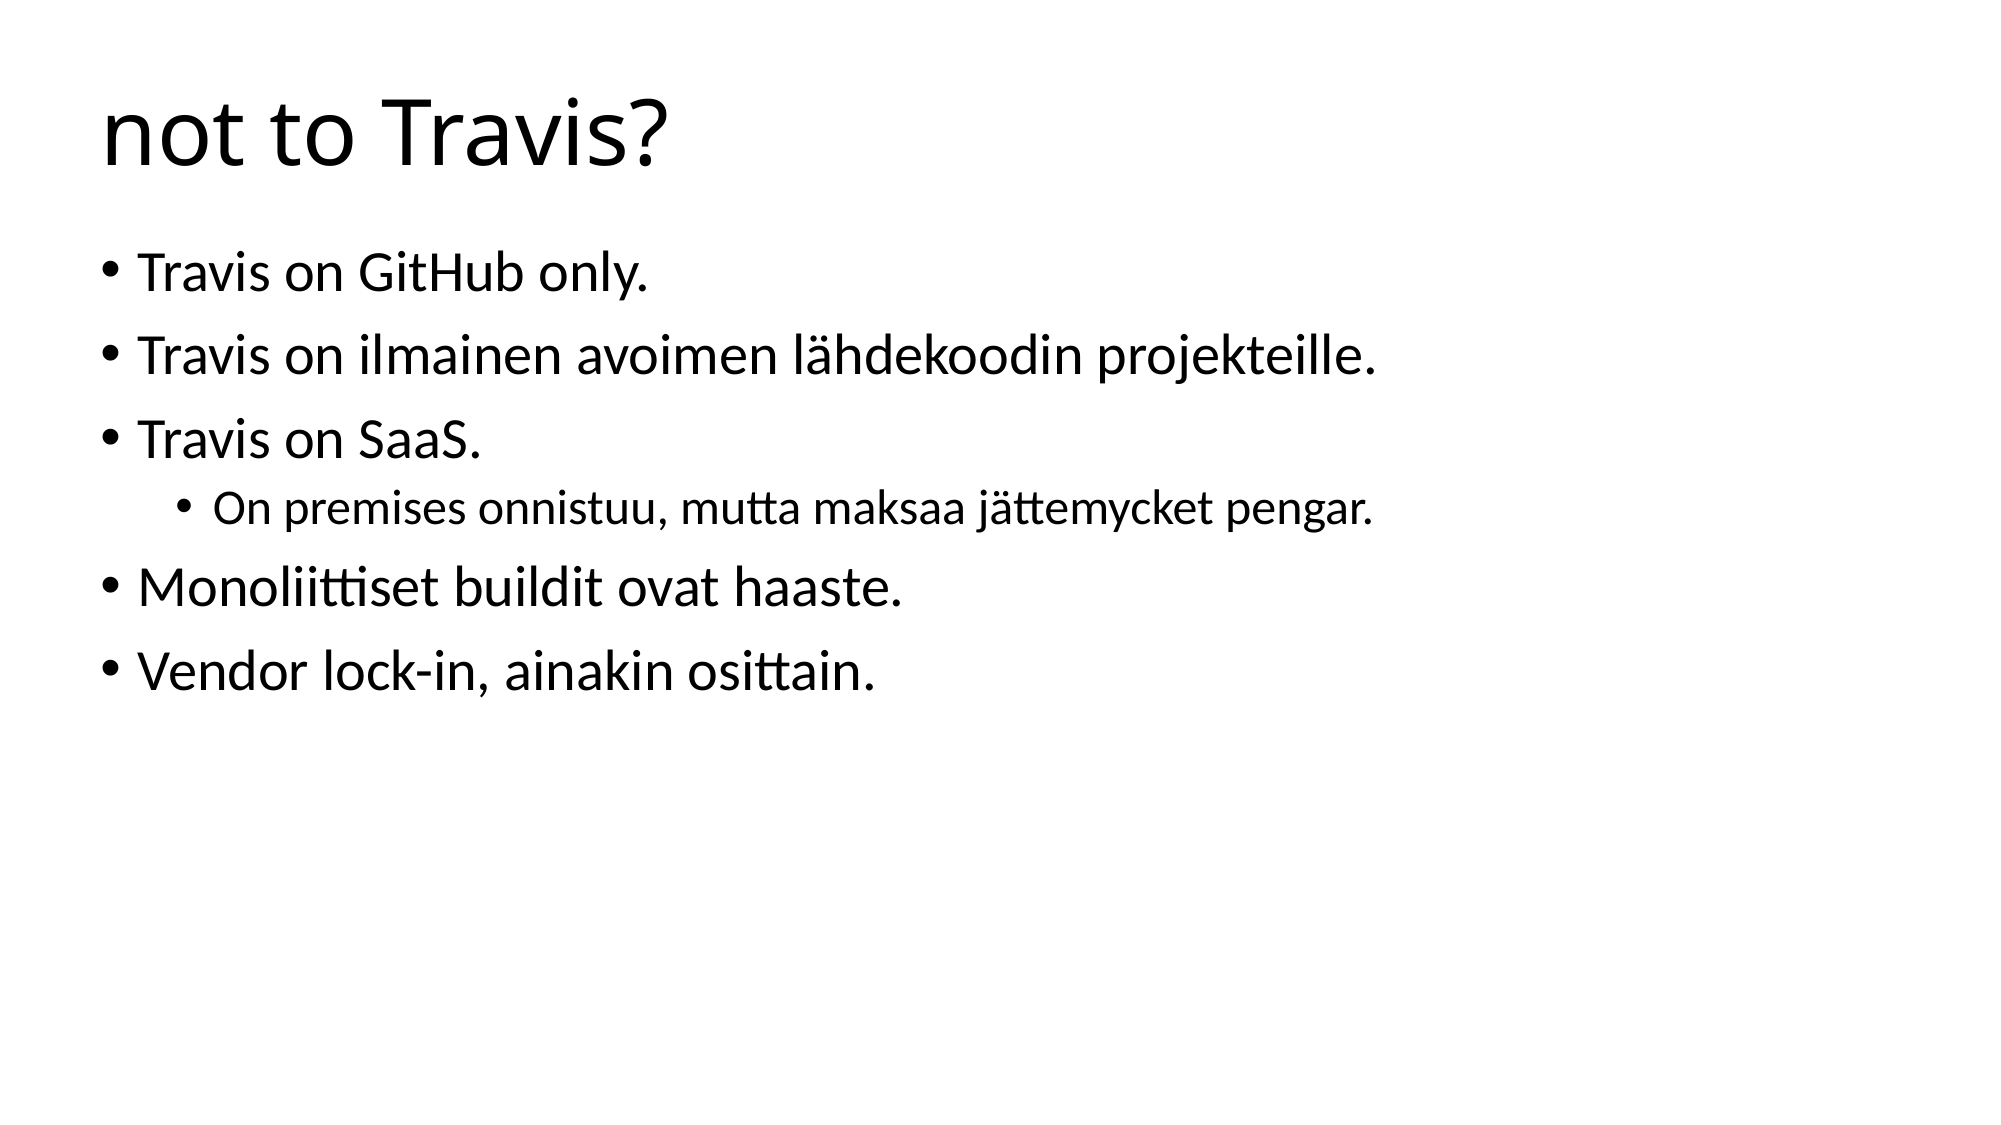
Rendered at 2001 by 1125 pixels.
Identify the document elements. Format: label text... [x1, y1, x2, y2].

title not to Travis? [85, 59, 1811, 212]
list Travis on GitHub only. Travis on ilmainen avoimen lähdekoodin projekteille. Travis on SaaS. On premises onnistuu, mutta maksaa jättemycket pengar. Monoliittiset buildit ovat haaste. Vendor lock-in, ainakin osittain. [85, 233, 1811, 948]
